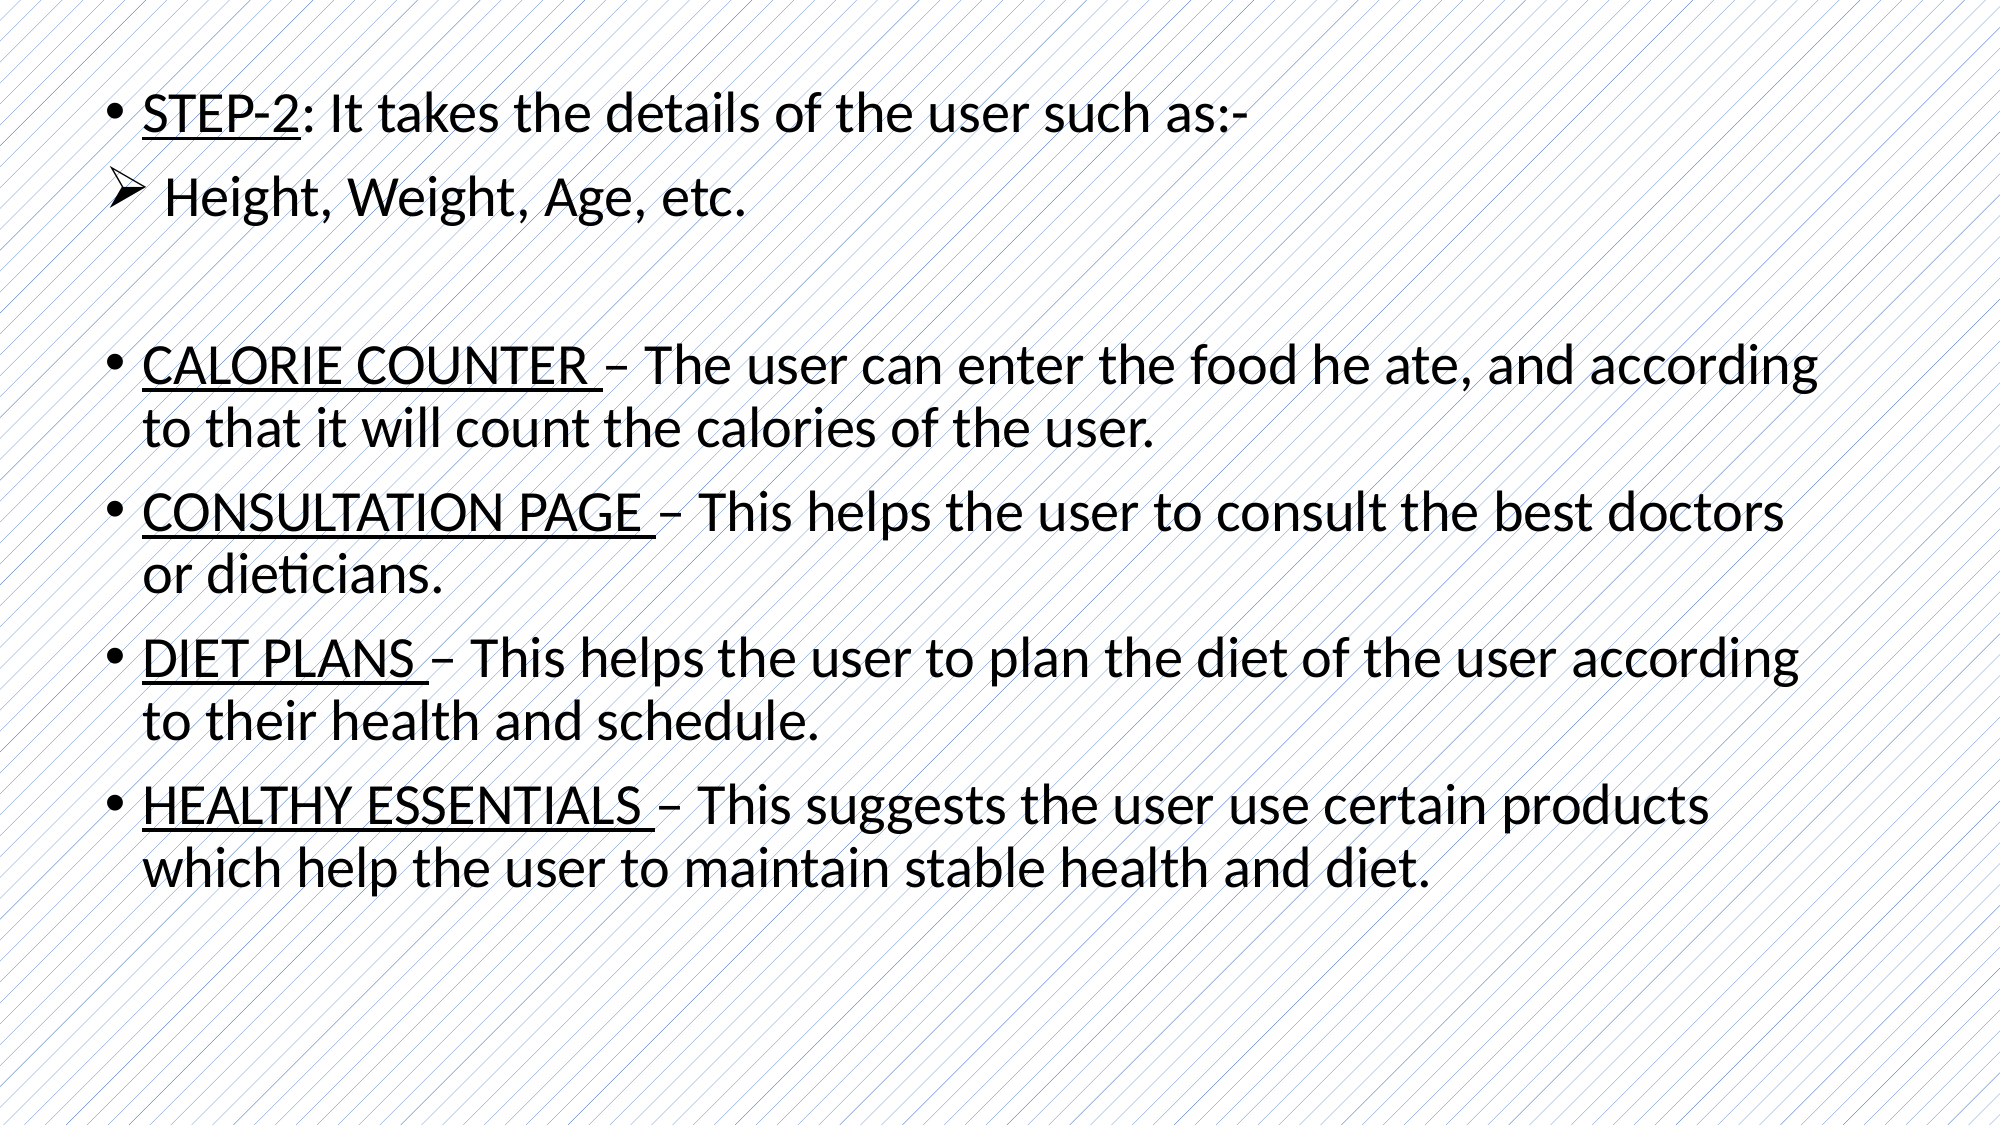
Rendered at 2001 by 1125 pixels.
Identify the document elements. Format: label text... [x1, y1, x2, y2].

list STEP-2: It takes the details of the user such as:- Height, Weight, Age, etc. CALORIE COUNTER – The user can enter the food he ate, and according to that it will count the calories of the user. CONSULTATION PAGE – This helps the user to consult the best doctors or dieticians. DIET PLANS – This helps the user to plan the diet of the user according to their health and schedule. HEALTHY ESSENTIALS – This suggests the user use certain products which help the user to maintain stable health and diet. [89, 75, 1863, 1014]
